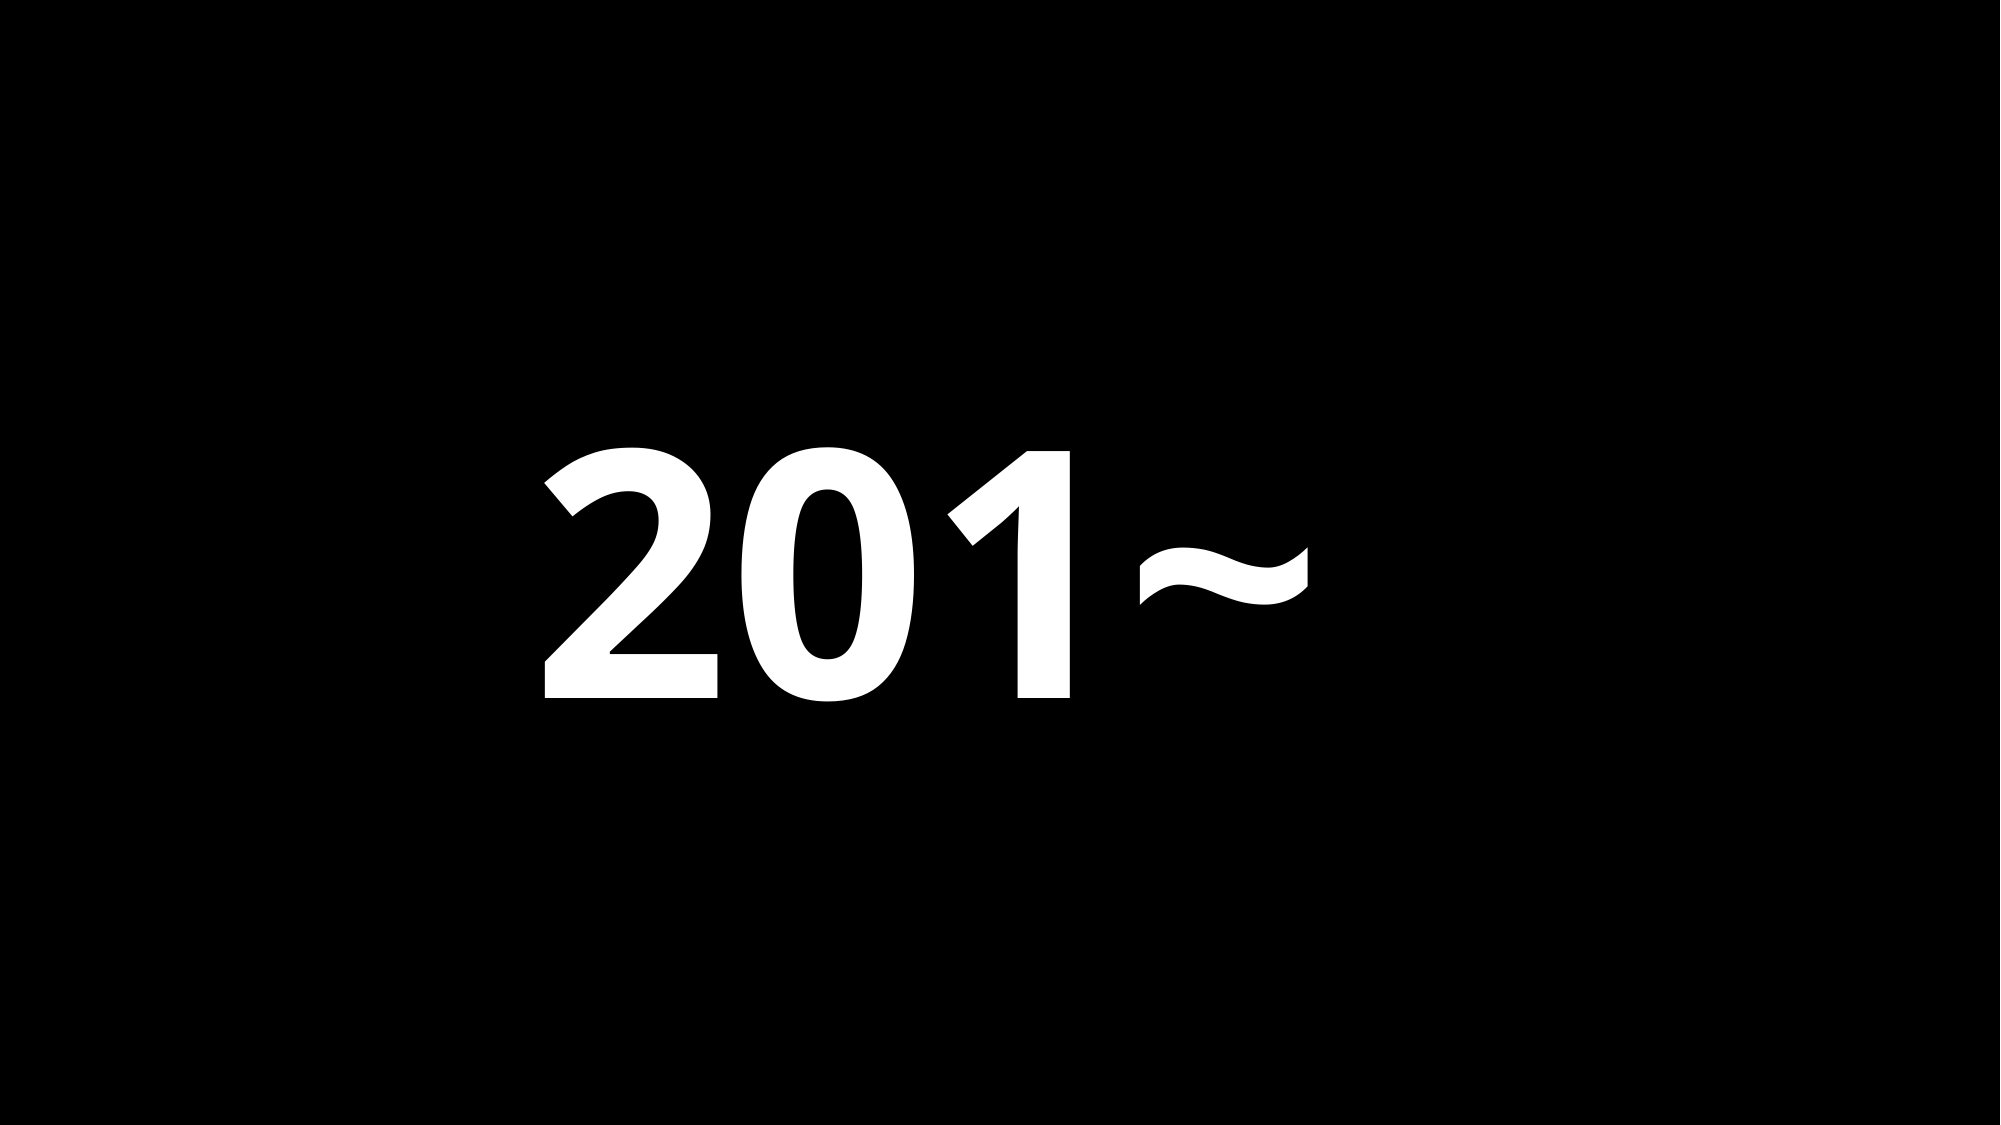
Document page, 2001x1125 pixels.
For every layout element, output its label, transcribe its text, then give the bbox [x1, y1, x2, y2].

text_box 201~ [517, 345, 1338, 776]
